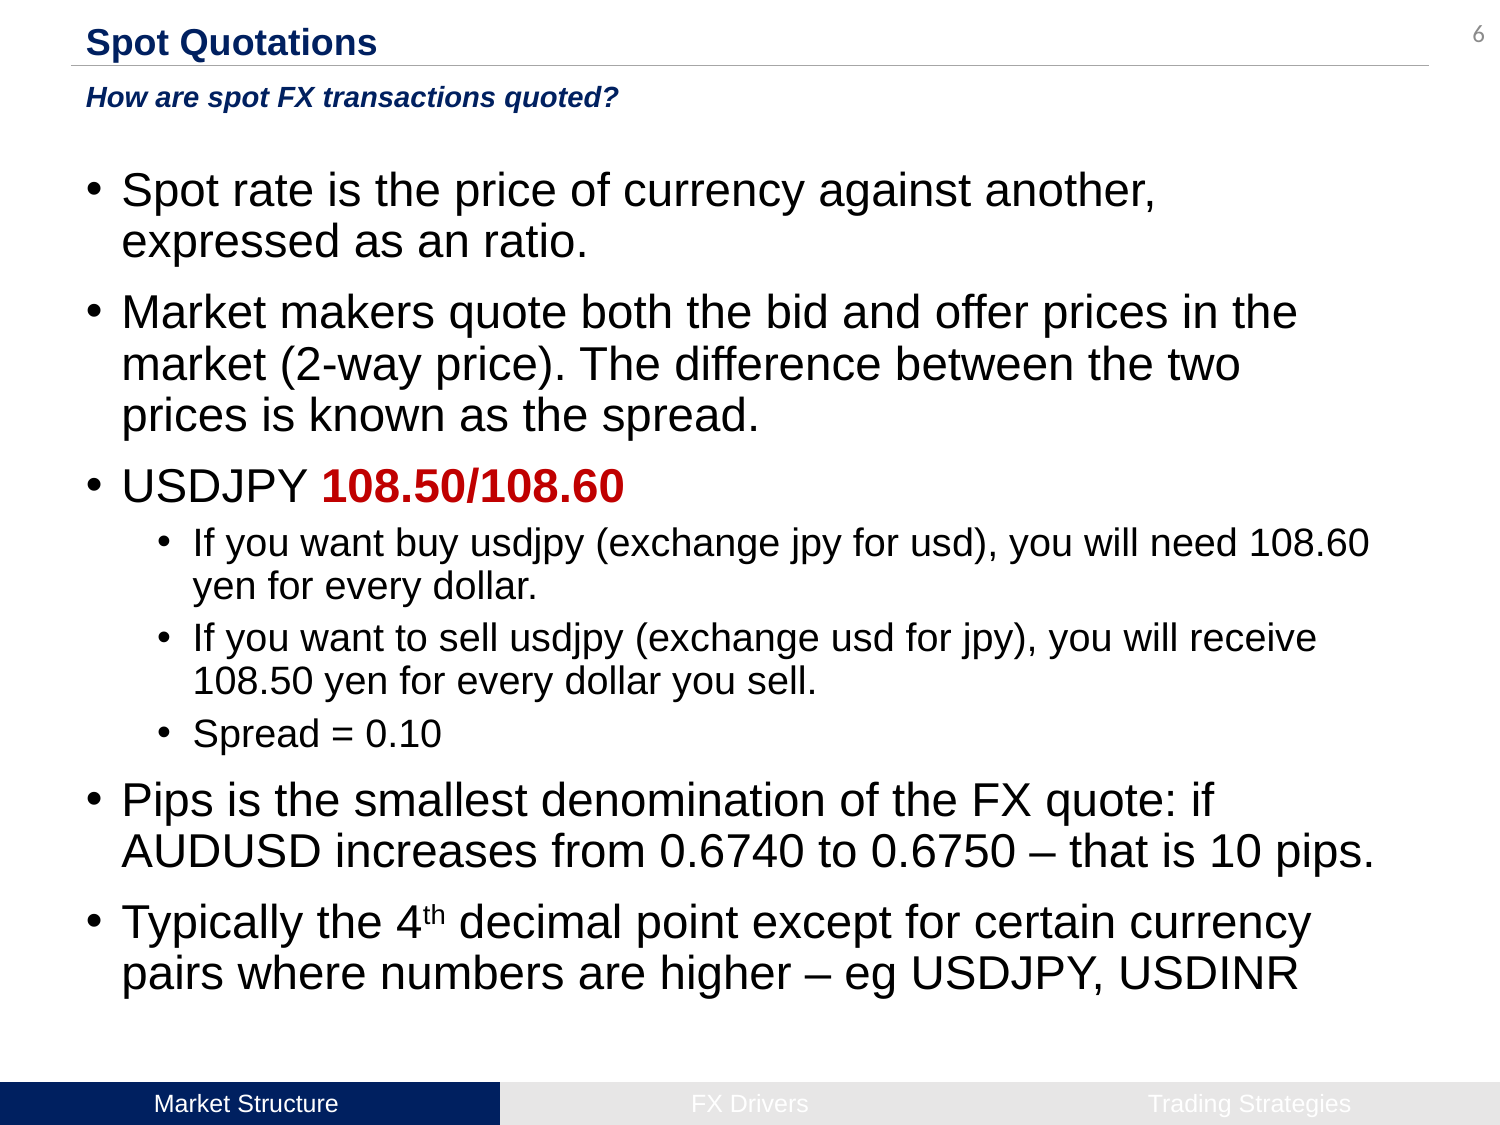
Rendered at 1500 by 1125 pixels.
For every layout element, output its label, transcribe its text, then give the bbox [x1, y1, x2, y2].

list How are spot FX transactions quoted? [70, 74, 1398, 157]
table_header Trading Strategies [1000, 1082, 1500, 1125]
list Spot Quotations [70, 15, 1398, 74]
table_header FX Drivers [500, 1082, 1000, 1125]
table_header Market Structure [0, 1082, 500, 1125]
slide_number 6 [1162, 3, 1500, 63]
list Spot rate is the price of currency against another, expressed as an ratio. Market makers quote both the bid and offer prices in the market (2-way price). The difference between the two prices is known as the spread. USDJPY 108.50/108.60 If you want buy usdjpy (exchange jpy for usd), you will need 108.60 yen for every dollar. If you want to sell usdjpy (exchange usd for jpy), you will receive 108.50 yen for every dollar you sell. Spread = 0.10 Pips is the smallest denomination of the FX quote: if AUDUSD increases from 0.6740 to 0.6750 – that is 10 pips. Typically the 4th decimal point except for certain currency pairs where numbers are higher – eg USDJPY, USDINR [70, 158, 1398, 1022]
